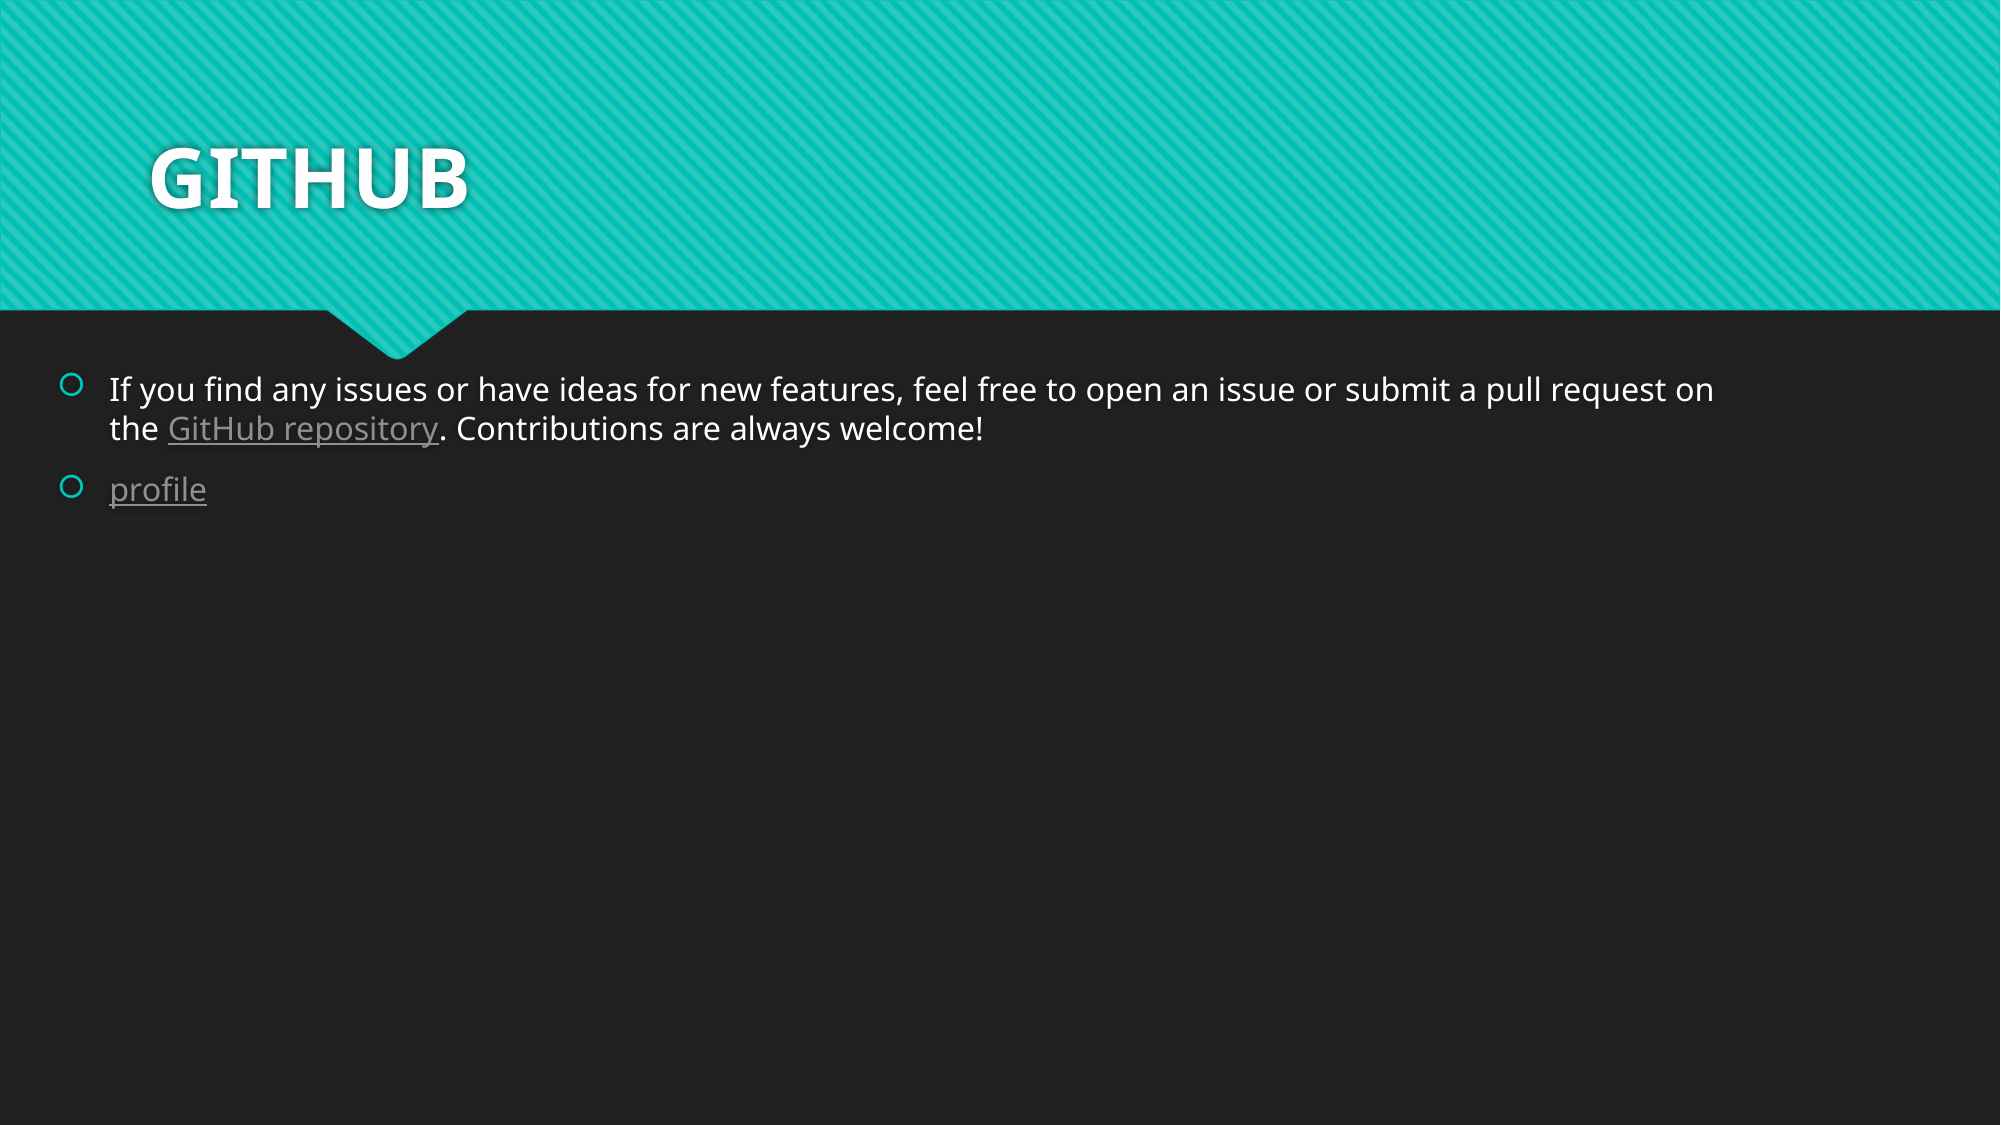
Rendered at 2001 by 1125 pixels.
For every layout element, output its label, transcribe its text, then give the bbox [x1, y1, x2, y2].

title GITHUB [132, 73, 1868, 233]
list If you find any issues or have ideas for new features, feel free to open an issue or submit a pull request on the GitHub repository. Contributions are always welcome! profile [42, 361, 1774, 521]
